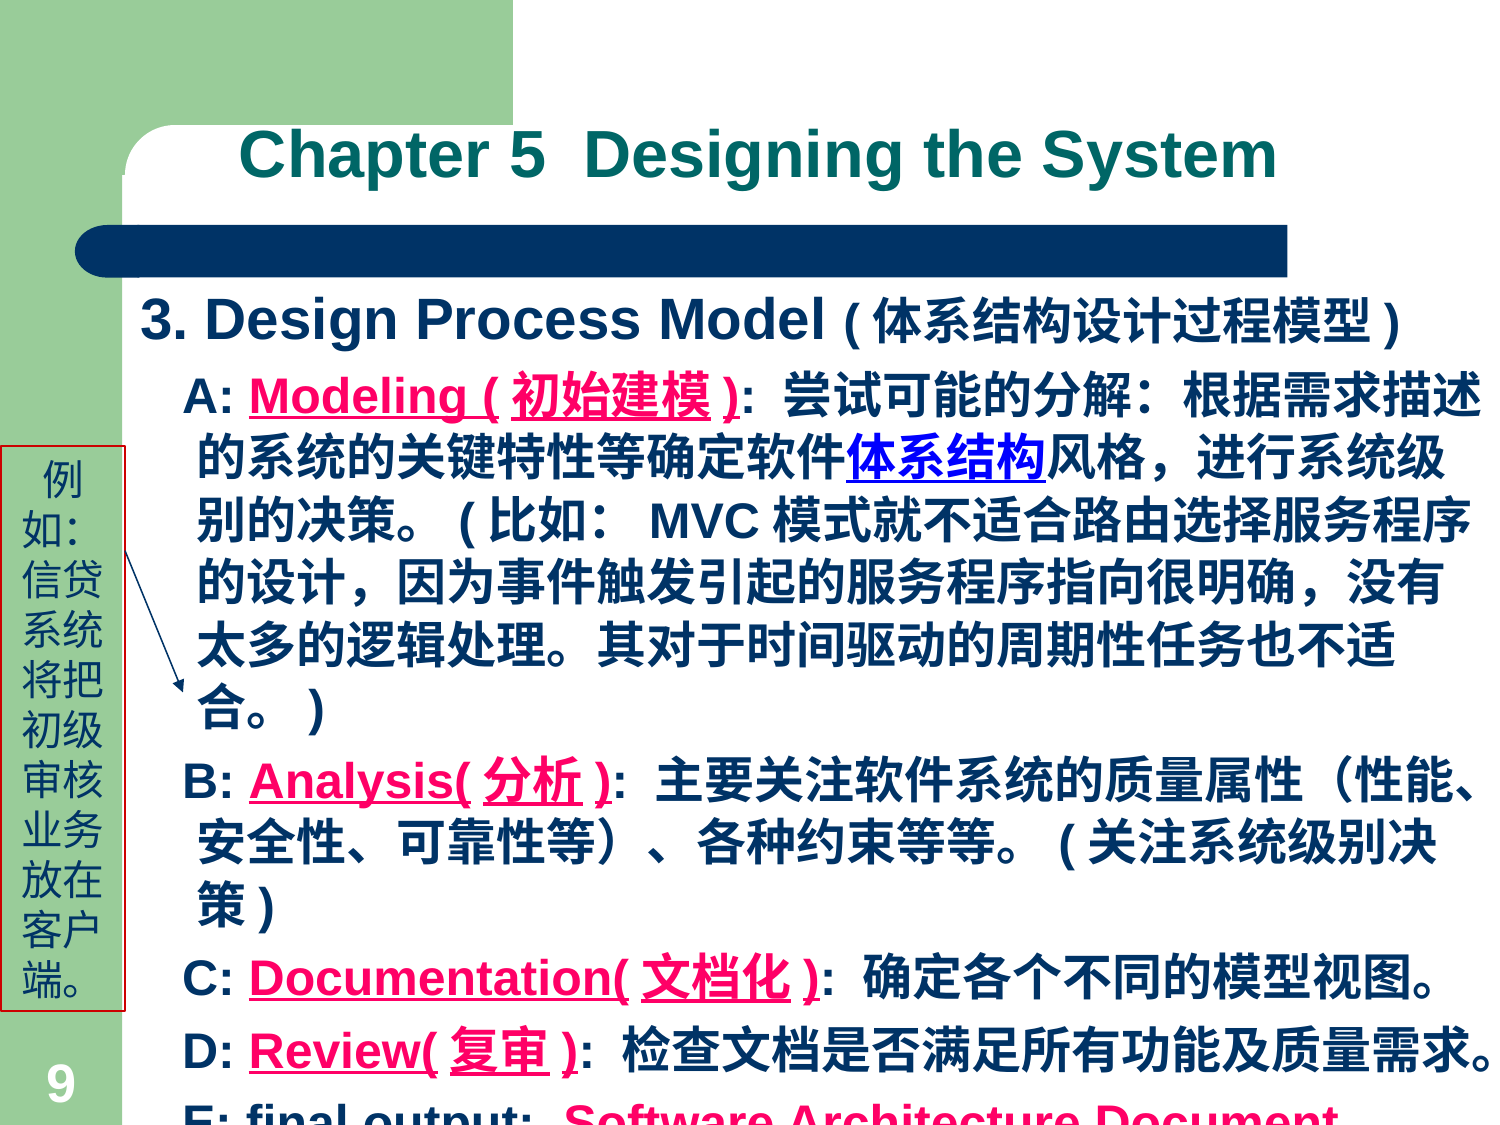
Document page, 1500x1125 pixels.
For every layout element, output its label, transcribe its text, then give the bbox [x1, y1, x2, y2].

list 3. Design Process Model (体系结构设计过程模型) A: Modeling (初始建模): 尝试可能的分解：根据需求描述的系统的关键特性等确定软件体系结构风格，进行系统级别的决策。(比如：MVC模式就不适合路由选择服务程序的设计，因为事件触发引起的服务程序指向很明确，没有太多的逻辑处理。其对于时间驱动的周期性任务也不适合。) B: Analysis(分析): 主要关注软件系统的质量属性（性能、安全性、可靠性等）、各种约束等等。(关注系统级别决策) C: Documentation(文档化): 确定各个不同的模型视图。 D: Review(复审): 检查文档是否满足所有功能及质量需求。 E: final output: Software Architecture Document (正式的 <SAD> ：软件体系结构文档) [124, 287, 1500, 1125]
slide_number 9 [13, 1040, 111, 1122]
title Chapter 5 Designing the System [149, 62, 1463, 201]
text_box 例如：信贷系统将把初级审核业务放在客户端。 [0, 446, 125, 1012]
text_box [124, 550, 184, 693]
